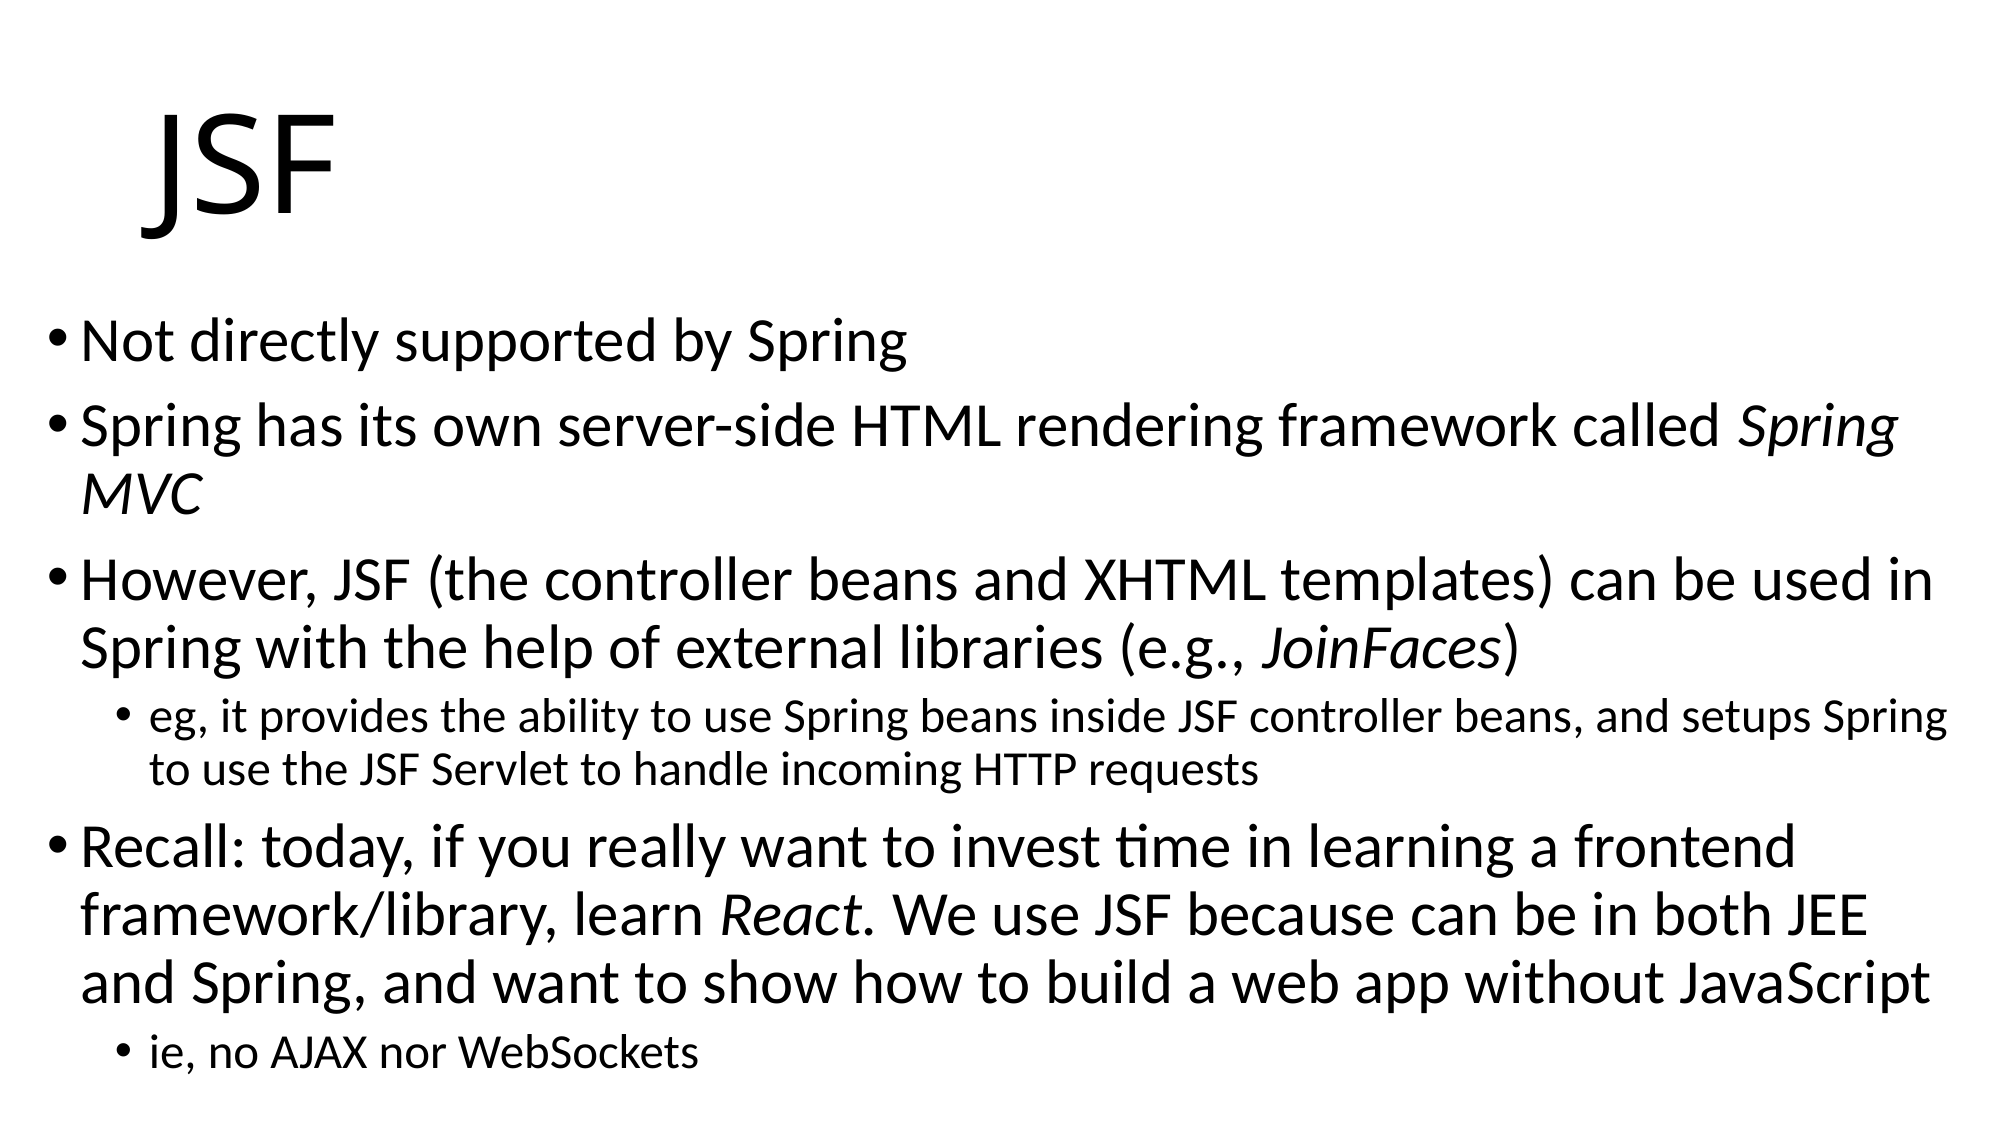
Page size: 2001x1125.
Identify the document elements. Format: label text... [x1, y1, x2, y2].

title JSF [137, 59, 1863, 278]
list Not directly supported by Spring Spring has its own server-side HTML rendering framework called Spring MVC However, JSF (the controller beans and XHTML templates) can be used in Spring with the help of external libraries (e.g., JoinFaces) eg, it provides the ability to use Spring beans inside JSF controller beans, and setups Spring to use the JSF Servlet to handle incoming HTTP requests Recall: today, if you really want to invest time in learning a frontend framework/library, learn React. We use JSF because can be in both JEE and Spring, and want to show how to build a web app without JavaScript ie, no AJAX nor WebSockets [31, 299, 1969, 1106]
